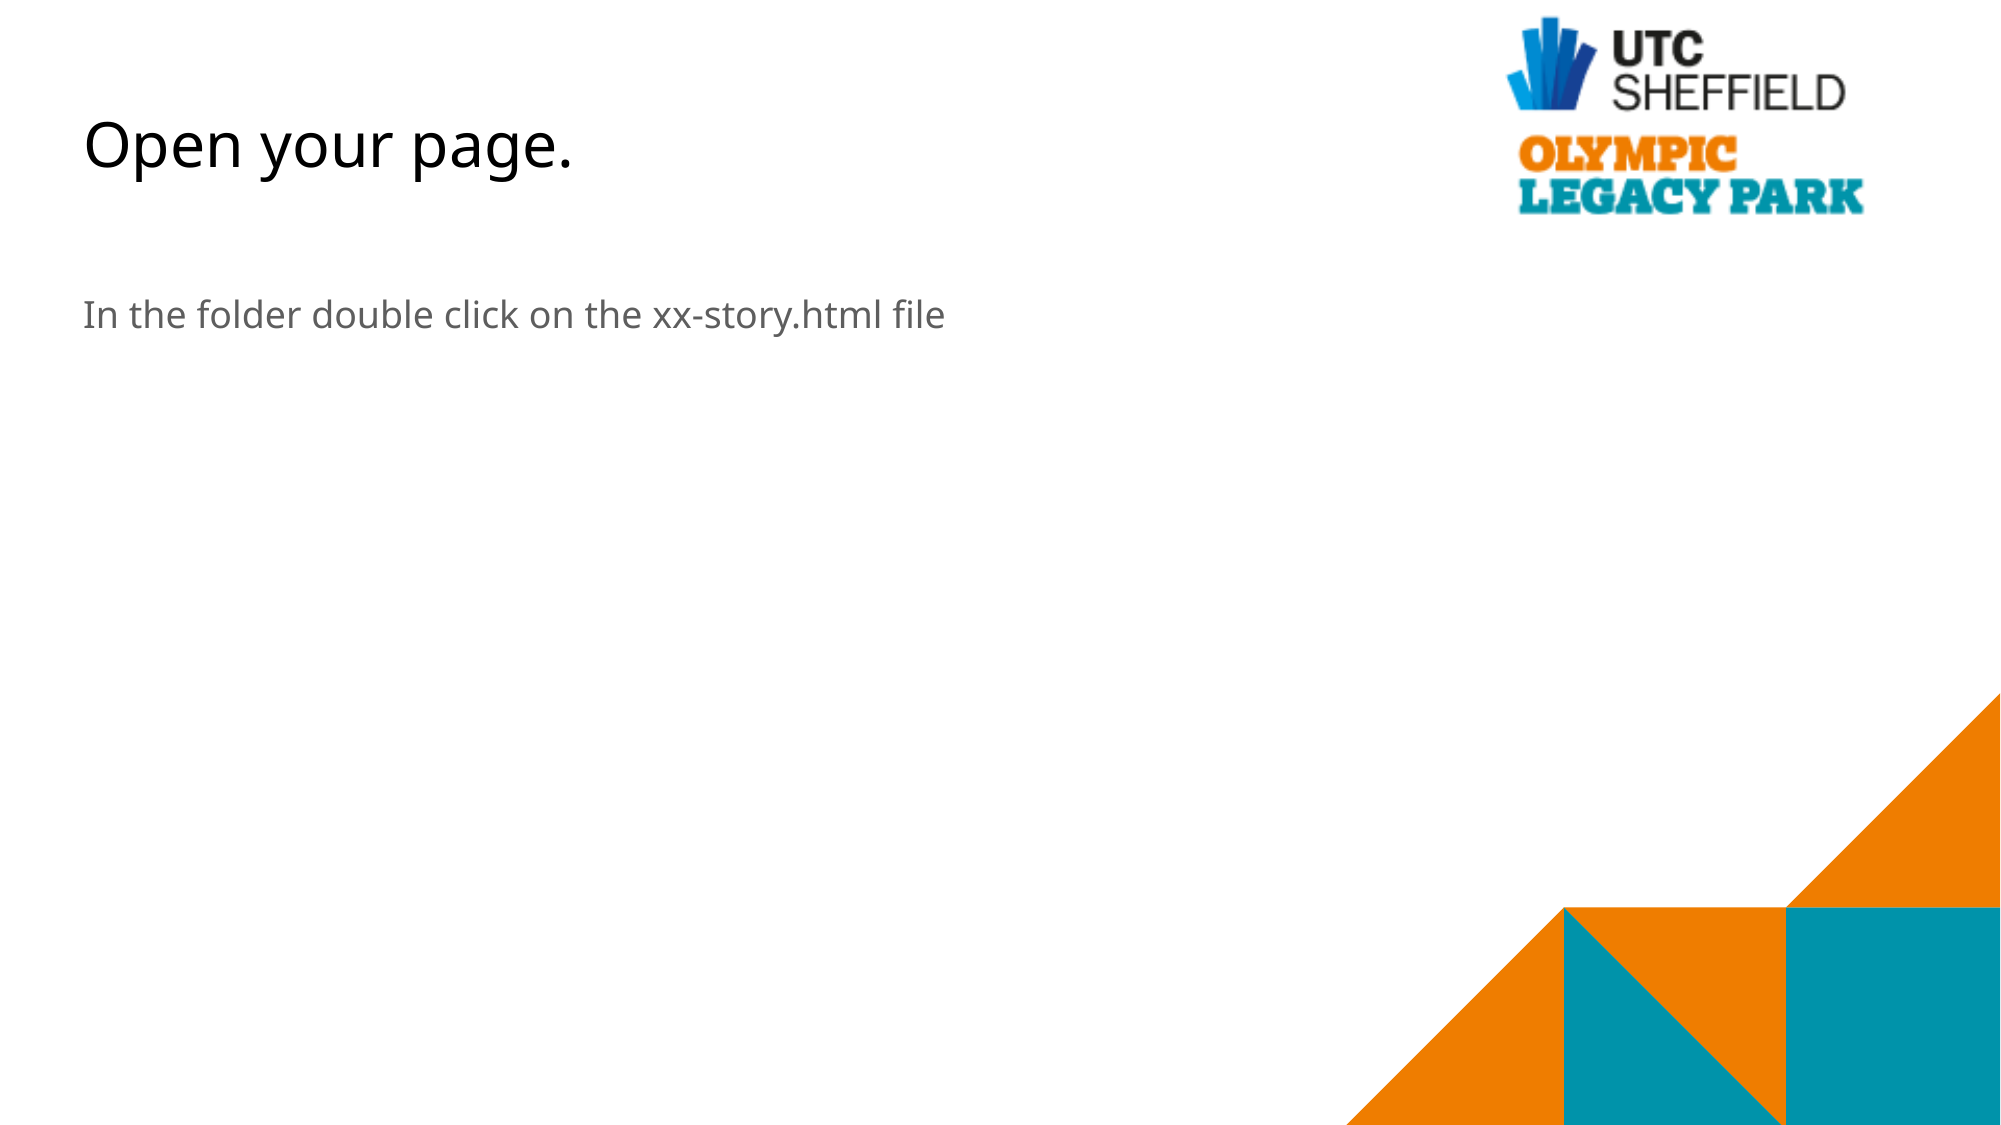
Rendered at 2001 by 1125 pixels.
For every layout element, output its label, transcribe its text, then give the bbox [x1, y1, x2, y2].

list In the folder double click on the xx-story.html file [68, 268, 1932, 1000]
picture [1479, 0, 2000, 244]
title Open your page. [68, 89, 1932, 223]
